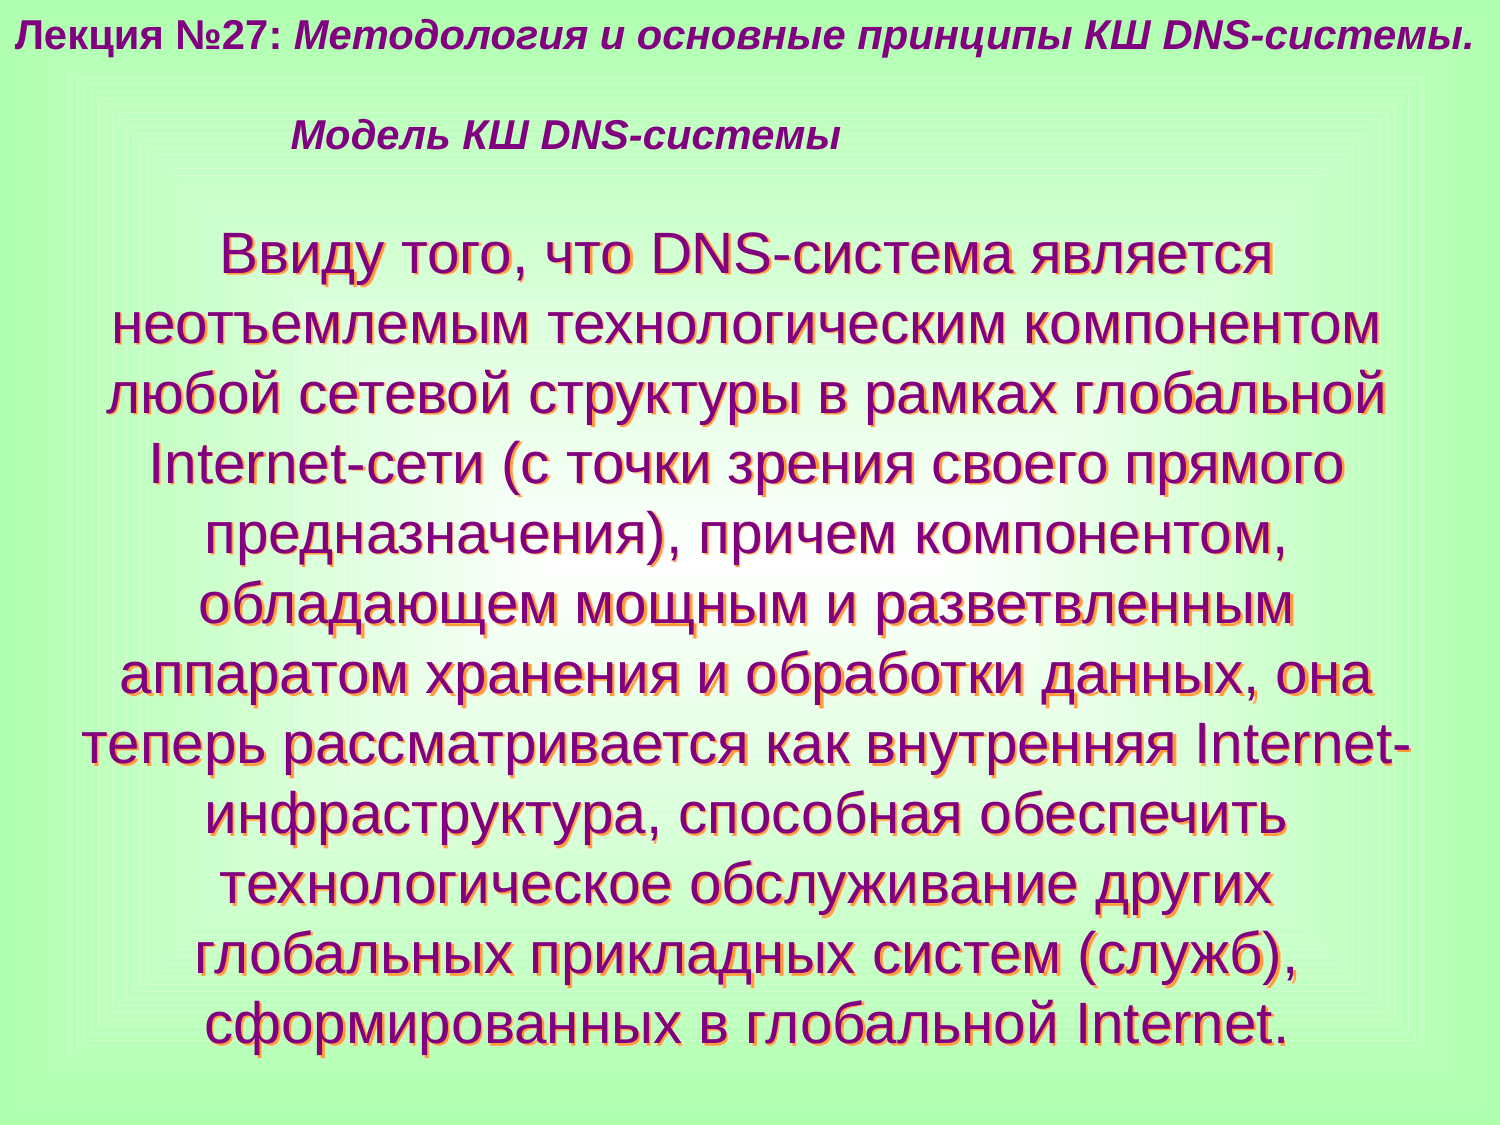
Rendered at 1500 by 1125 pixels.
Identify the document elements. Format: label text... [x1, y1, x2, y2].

text_box Лекция №27: Методология и основные принципы КШ DNS-системы. Модель КШ DNS-системы [0, 0, 1500, 165]
text_box Ввиду того, что DNS-система является неотъемлемым технологическим компонентом любой сетевой структуры в рамках глобальной Internet-сети (с точки зрения своего прямого предназначения), причем компонентом, обладающем мощным и разветвленным аппаратом хранения и обработки данных, она теперь рассматривается как внутренняя Internet-инфраструктура, способная обеспечить технологическое обслуживание других глобальных прикладных систем (служб), сформированных в глобальной Internet. [41, 207, 1453, 1063]
